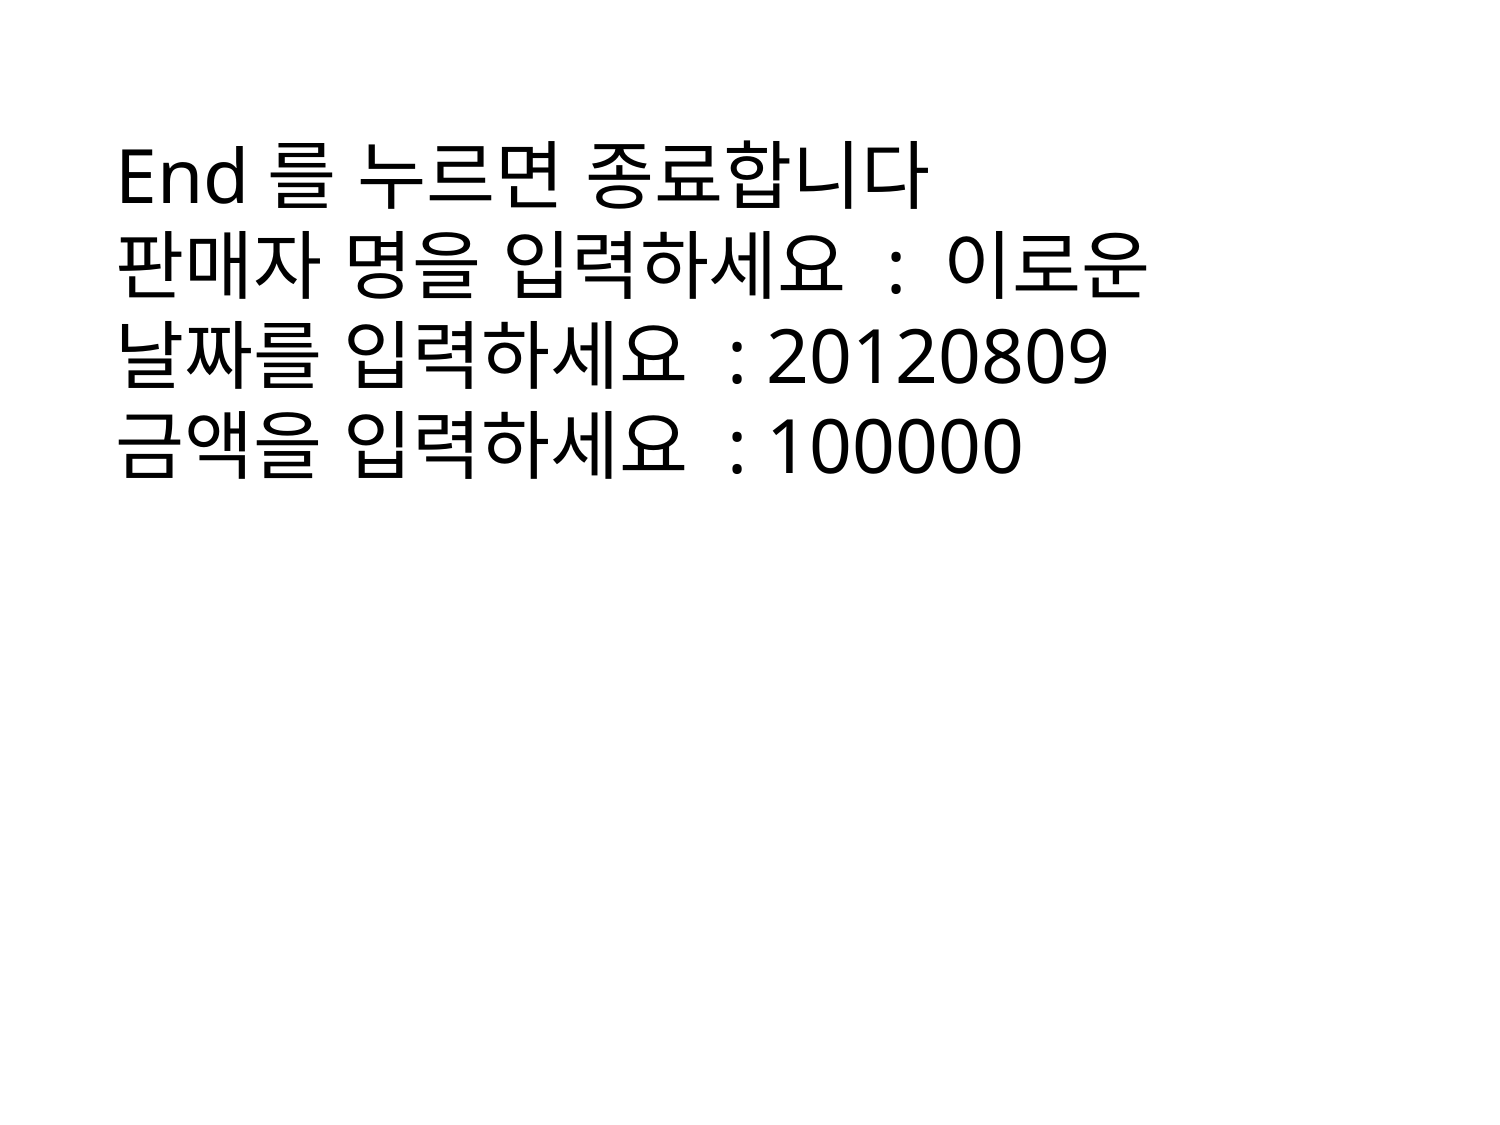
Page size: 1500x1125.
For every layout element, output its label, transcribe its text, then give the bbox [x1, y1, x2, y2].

title End를 누르면 종료합니다 판매자 명을 입력하세요 : 이로운 날짜를 입력하세요 : 20120809 금액을 입력하세요 : 100000 [100, 137, 1376, 480]
